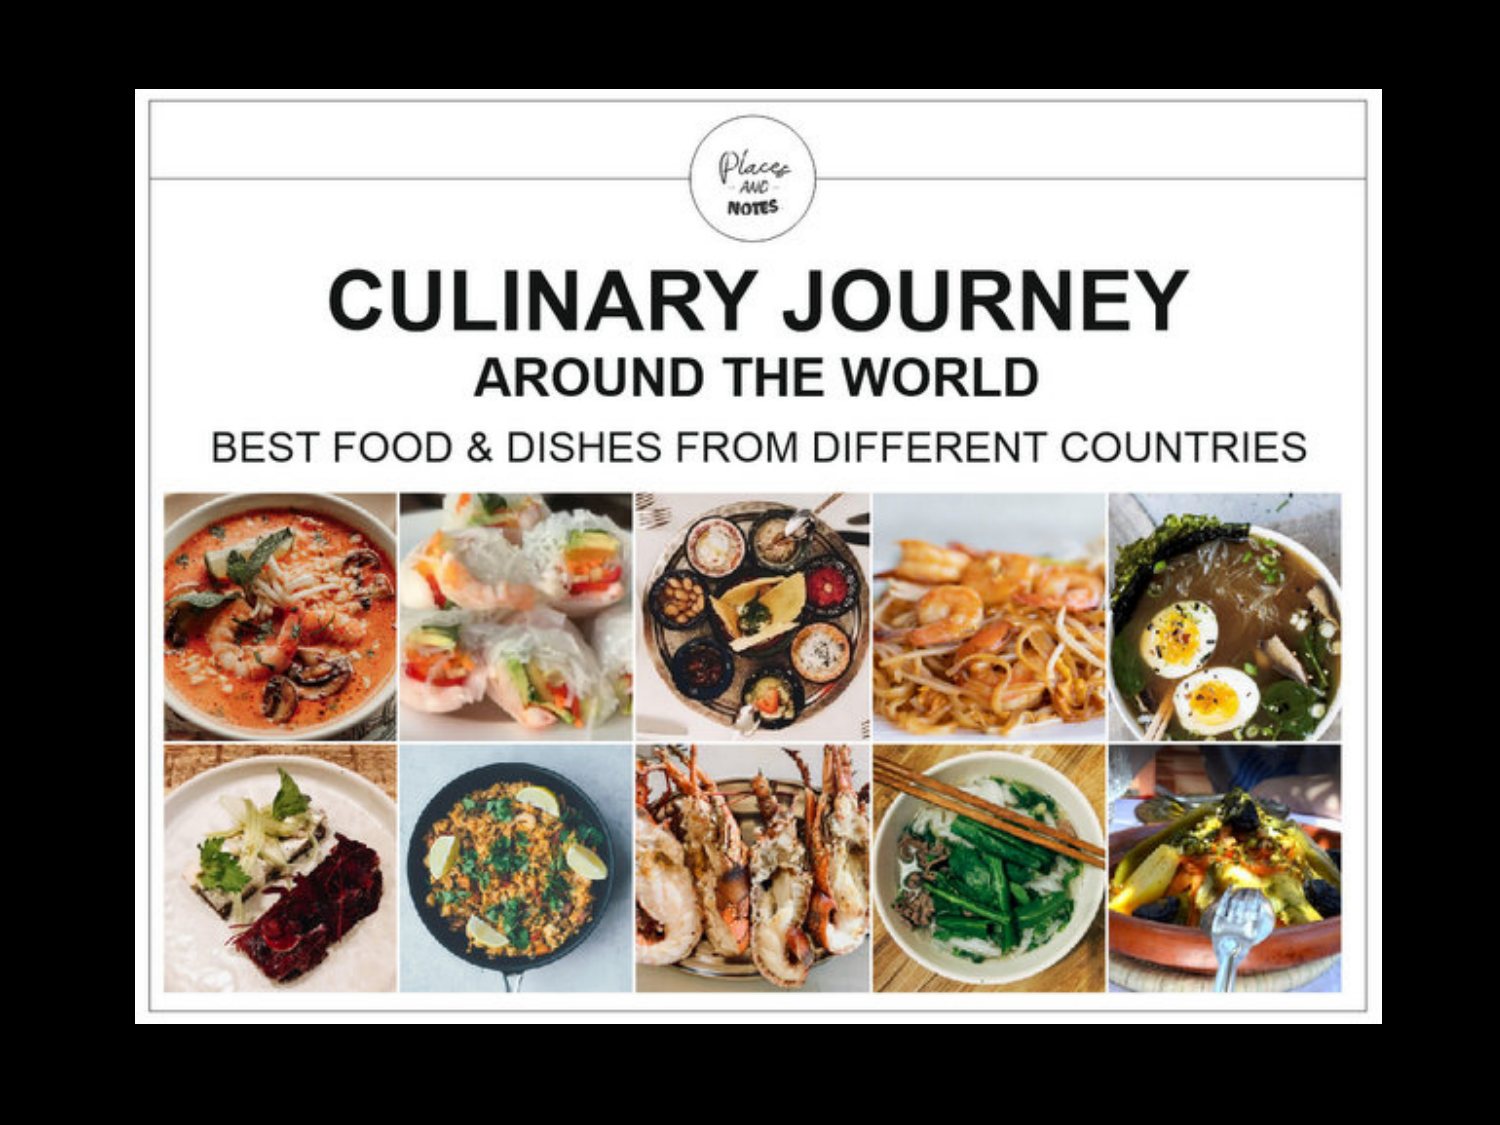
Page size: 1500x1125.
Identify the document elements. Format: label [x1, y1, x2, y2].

list [135, 89, 1382, 1025]
